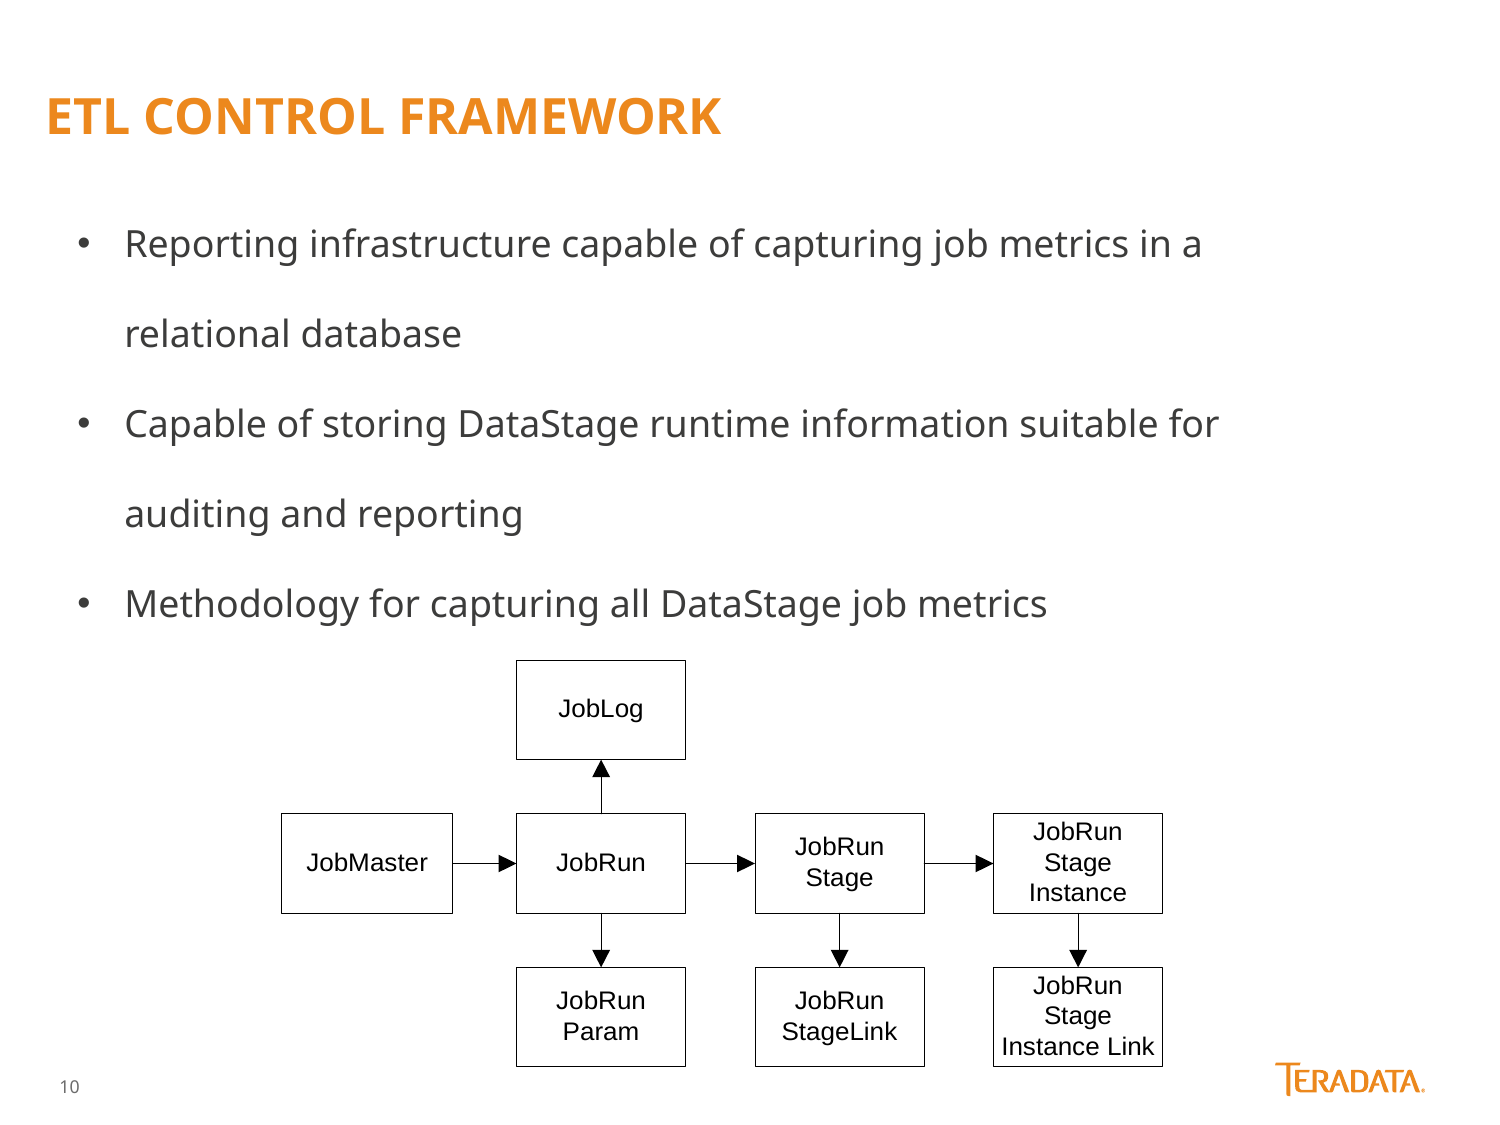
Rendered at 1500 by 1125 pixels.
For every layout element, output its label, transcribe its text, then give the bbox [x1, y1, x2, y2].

text_box Reporting infrastructure capable of capturing job metrics in a relational database Capable of storing DataStage runtime information suitable for auditing and reporting Methodology for capturing all DataStage job metrics [62, 167, 1386, 633]
text_box ETL CONTROL FRAMEWORK [45, 45, 988, 189]
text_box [258, 636, 1190, 1090]
